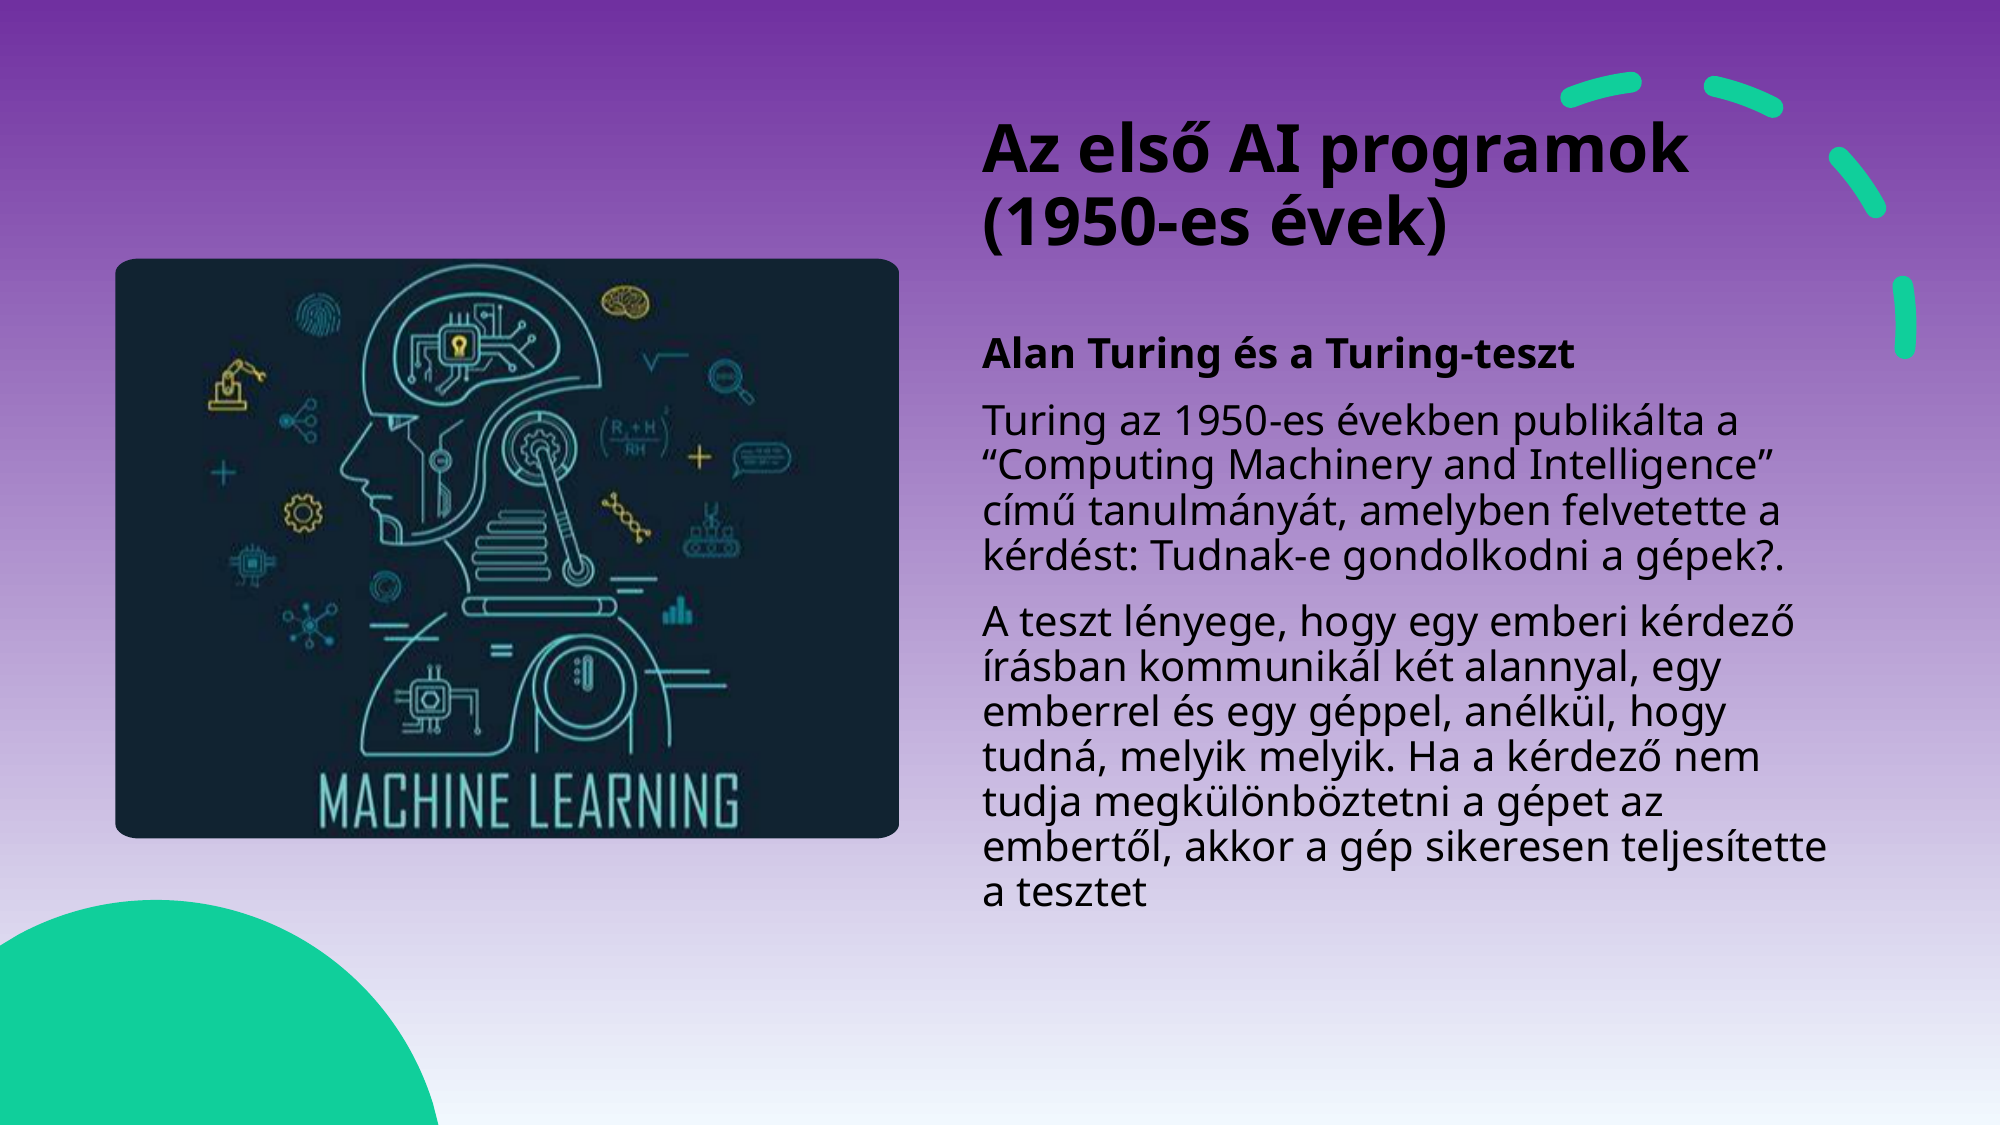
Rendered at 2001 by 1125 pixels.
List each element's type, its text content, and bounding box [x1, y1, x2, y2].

text_box [0, 0, 2000, 1125]
picture [115, 258, 900, 839]
title Az első AI programok (1950-es évek) [967, 78, 1863, 297]
list Alan Turing és a Turing-teszt Turing az 1950-es években publikálta a “Computing Machinery and Intelligence” című tanulmányát, amelyben felvetette a kérdést: Tudnak-e gondolkodni a gépek?. A teszt lényege, hogy egy emberi kérdező írásban kommunikál két alannyal, egy emberrel és egy géppel, anélkül, hogy tudná, melyik melyik. Ha a kérdező nem tudja megkülönböztetni a gépet az embertől, akkor a gép sikeresen teljesítette a tesztet [967, 325, 1863, 1014]
text_box [0, 898, 440, 1125]
text_box [1648, 185, 1907, 350]
